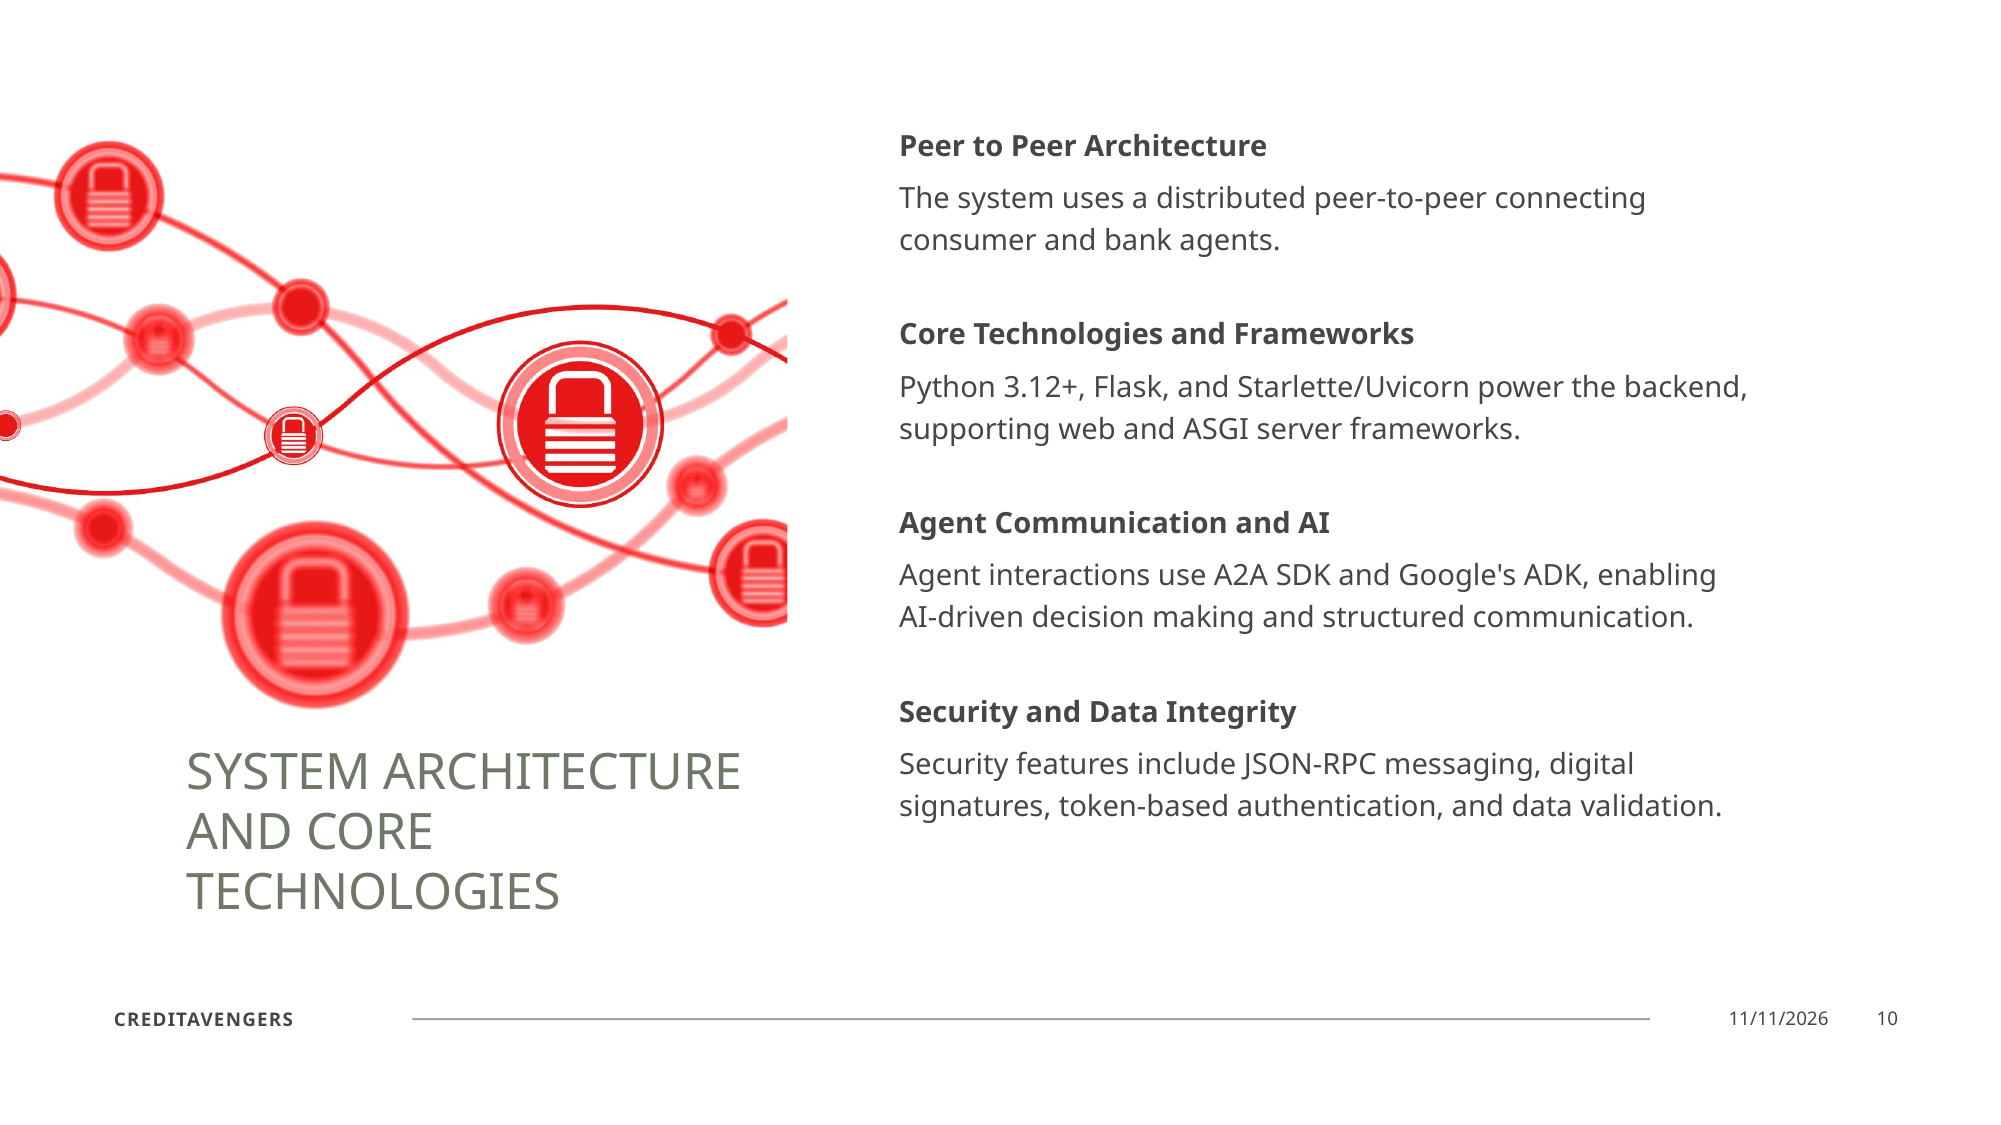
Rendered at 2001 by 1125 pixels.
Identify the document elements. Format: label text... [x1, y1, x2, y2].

list Peer to Peer Architecture The system uses a distributed peer-to-peer connecting consumer and bank agents. Core Technologies and Frameworks Python 3.12+, Flask, and Starlette/Uvicorn power the backend, supporting web and ASGI server frameworks. Agent Communication and AI Agent interactions use A2A SDK and Google's ADK, enabling AI-driven decision making and structured communication. Security and Data Integrity Security features include JSON-RPC messaging, digital signatures, token-based authentication, and data validation. [884, 112, 1775, 967]
slide_number 10 [1842, 989, 1914, 1049]
footer CReditavengers [98, 989, 413, 1049]
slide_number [1650, 989, 1842, 1049]
title System Architecture and Core Technologies [164, 717, 804, 944]
picture [0, 0, 788, 792]
